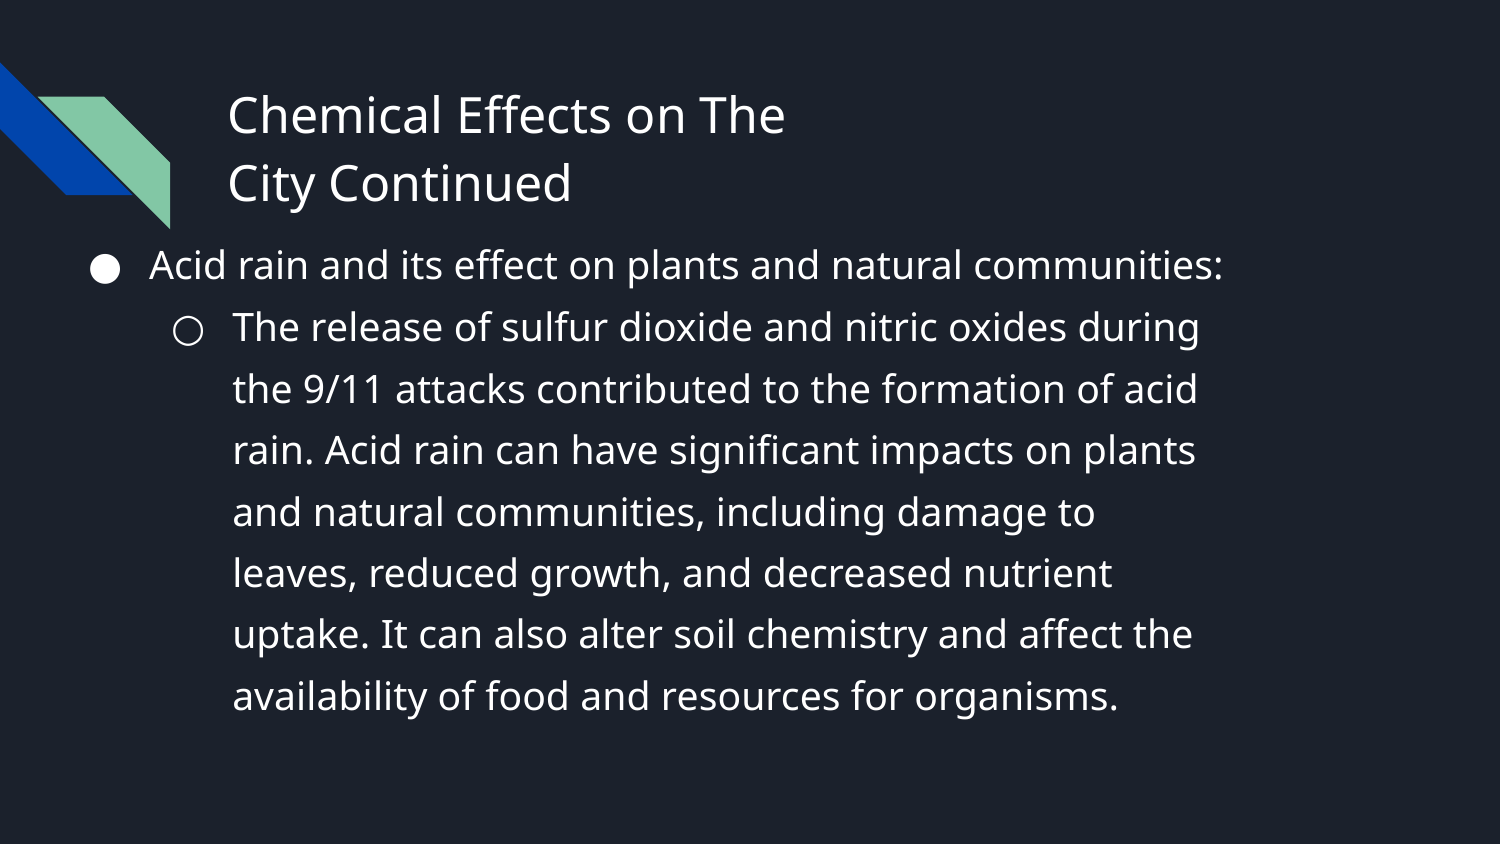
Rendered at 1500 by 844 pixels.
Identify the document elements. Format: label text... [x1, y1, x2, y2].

title Chemical Effects on The City Continued [212, 64, 836, 215]
list Acid rain and its effect on plants and natural communities: The release of sulfur dioxide and nitric oxides during the 9/11 attacks contributed to the formation of acid rain. Acid rain can have significant impacts on plants and natural communities, including damage to leaves, reduced growth, and decreased nutrient uptake. It can also alter soil chemistry and affect the availability of food and resources for organisms. [51, 215, 1248, 811]
